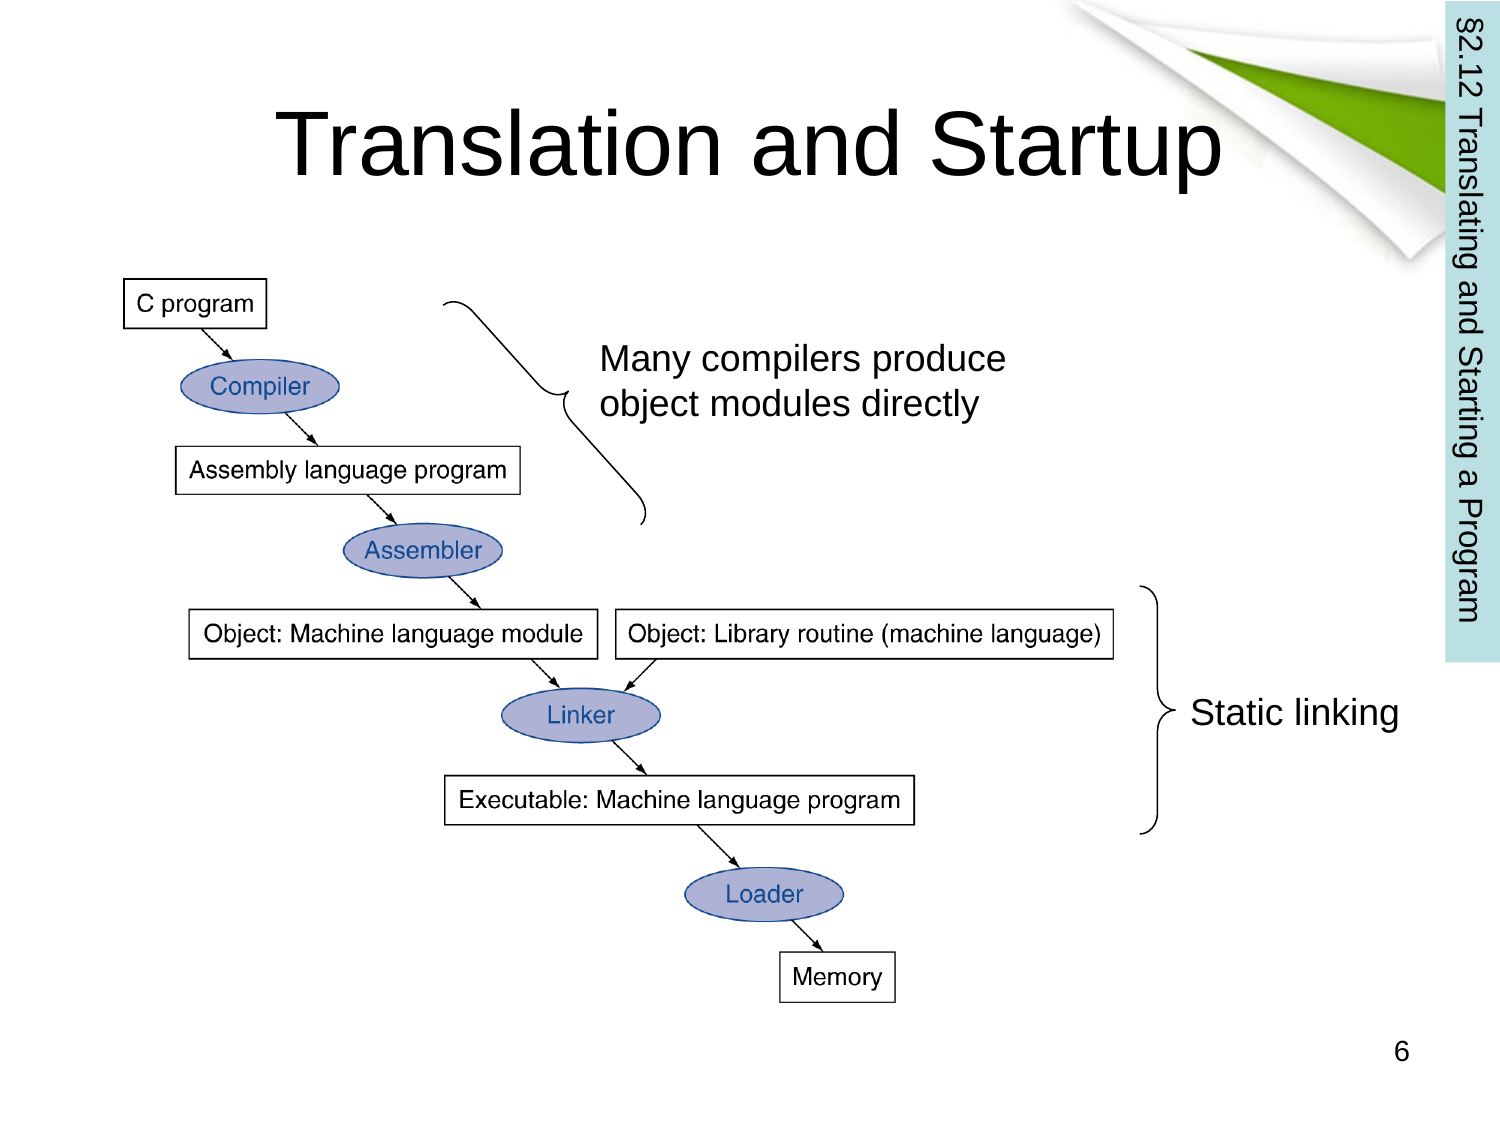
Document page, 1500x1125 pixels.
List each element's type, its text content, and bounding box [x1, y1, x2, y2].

slide_number 6 [1074, 1024, 1425, 1103]
text_box Static linking [1175, 680, 1431, 741]
text_box [1139, 586, 1176, 835]
picture [0, 0, 1500, 1125]
title Translation and Startup [75, 45, 1425, 233]
text_box §2.12 Translating and Starting a Program [1445, 1, 1500, 663]
